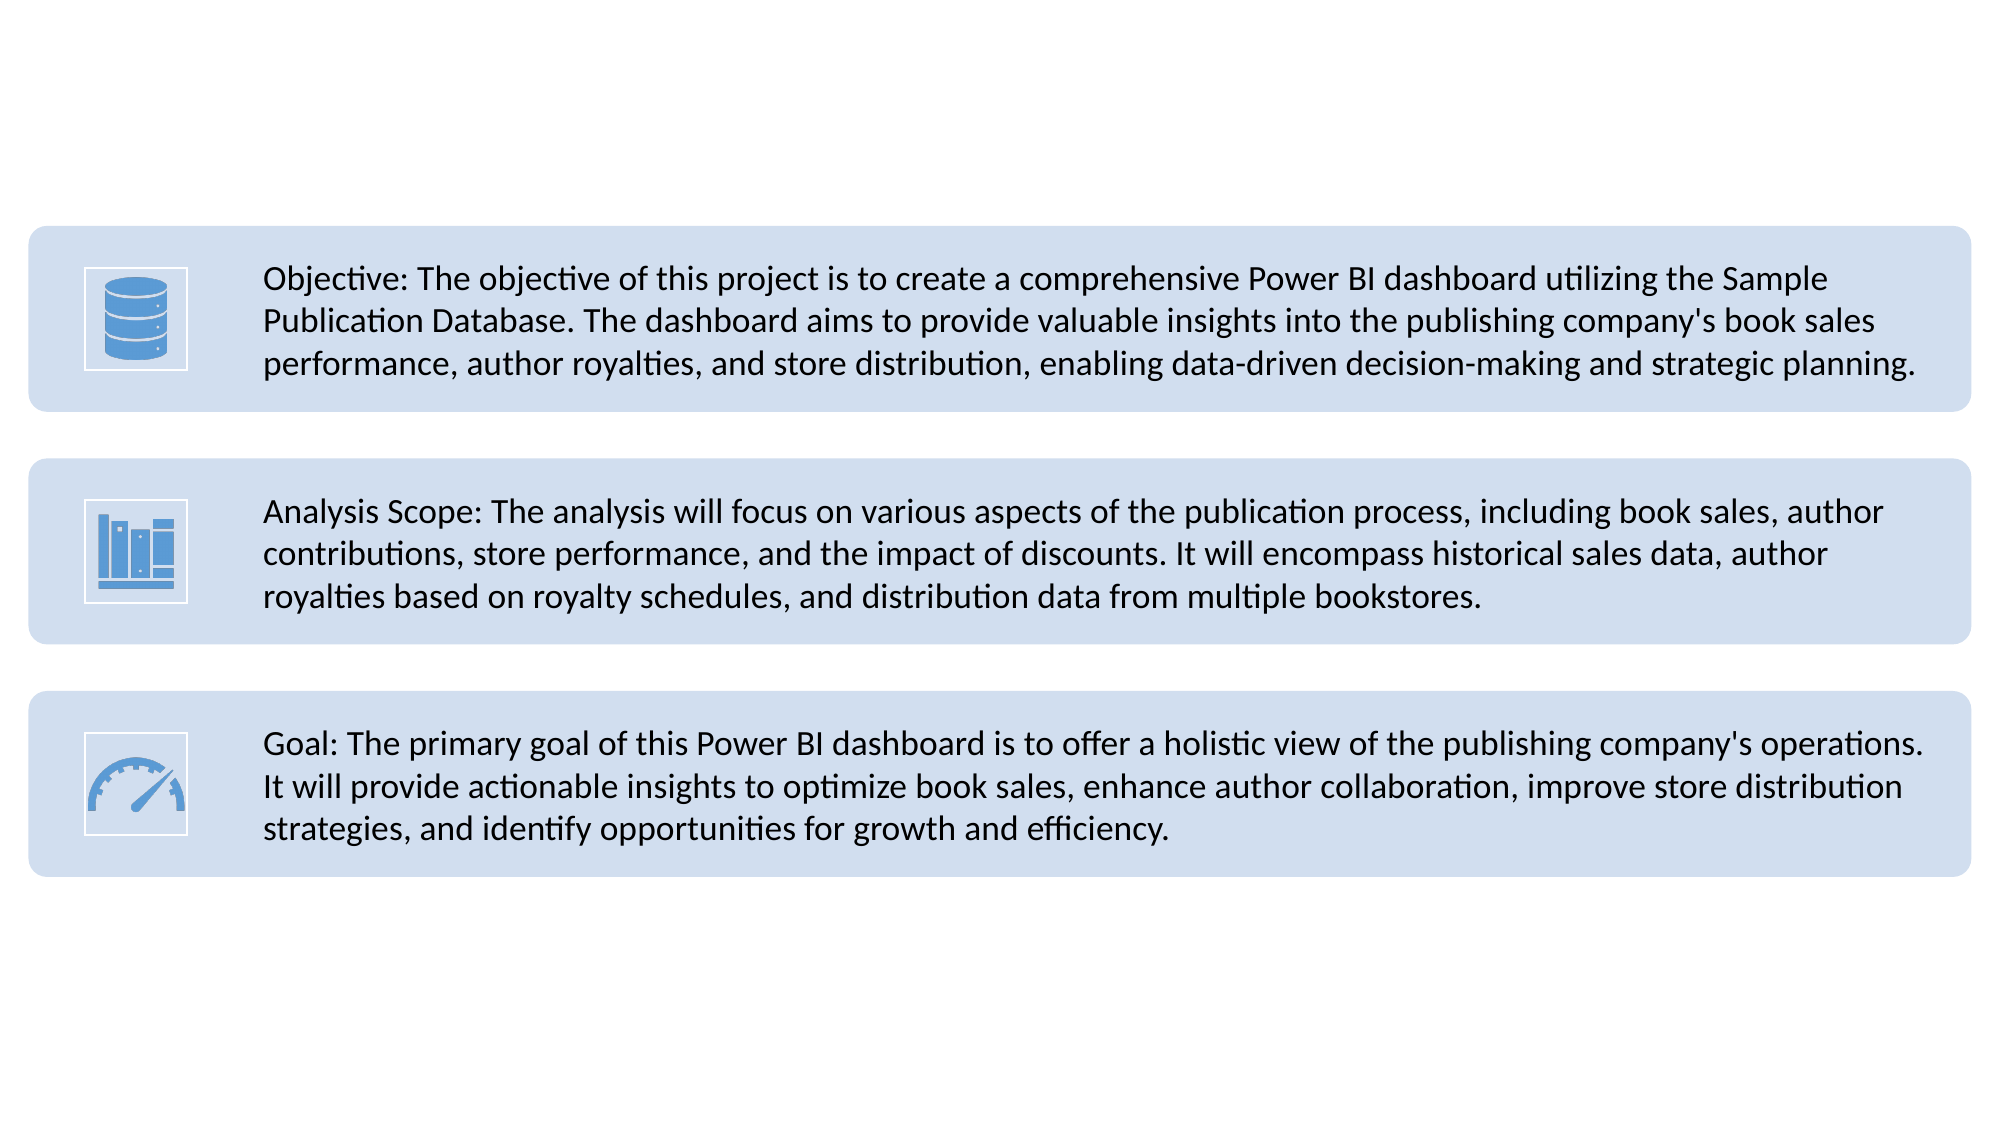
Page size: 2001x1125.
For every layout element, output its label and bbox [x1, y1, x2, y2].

text_box [28, 225, 1972, 878]
